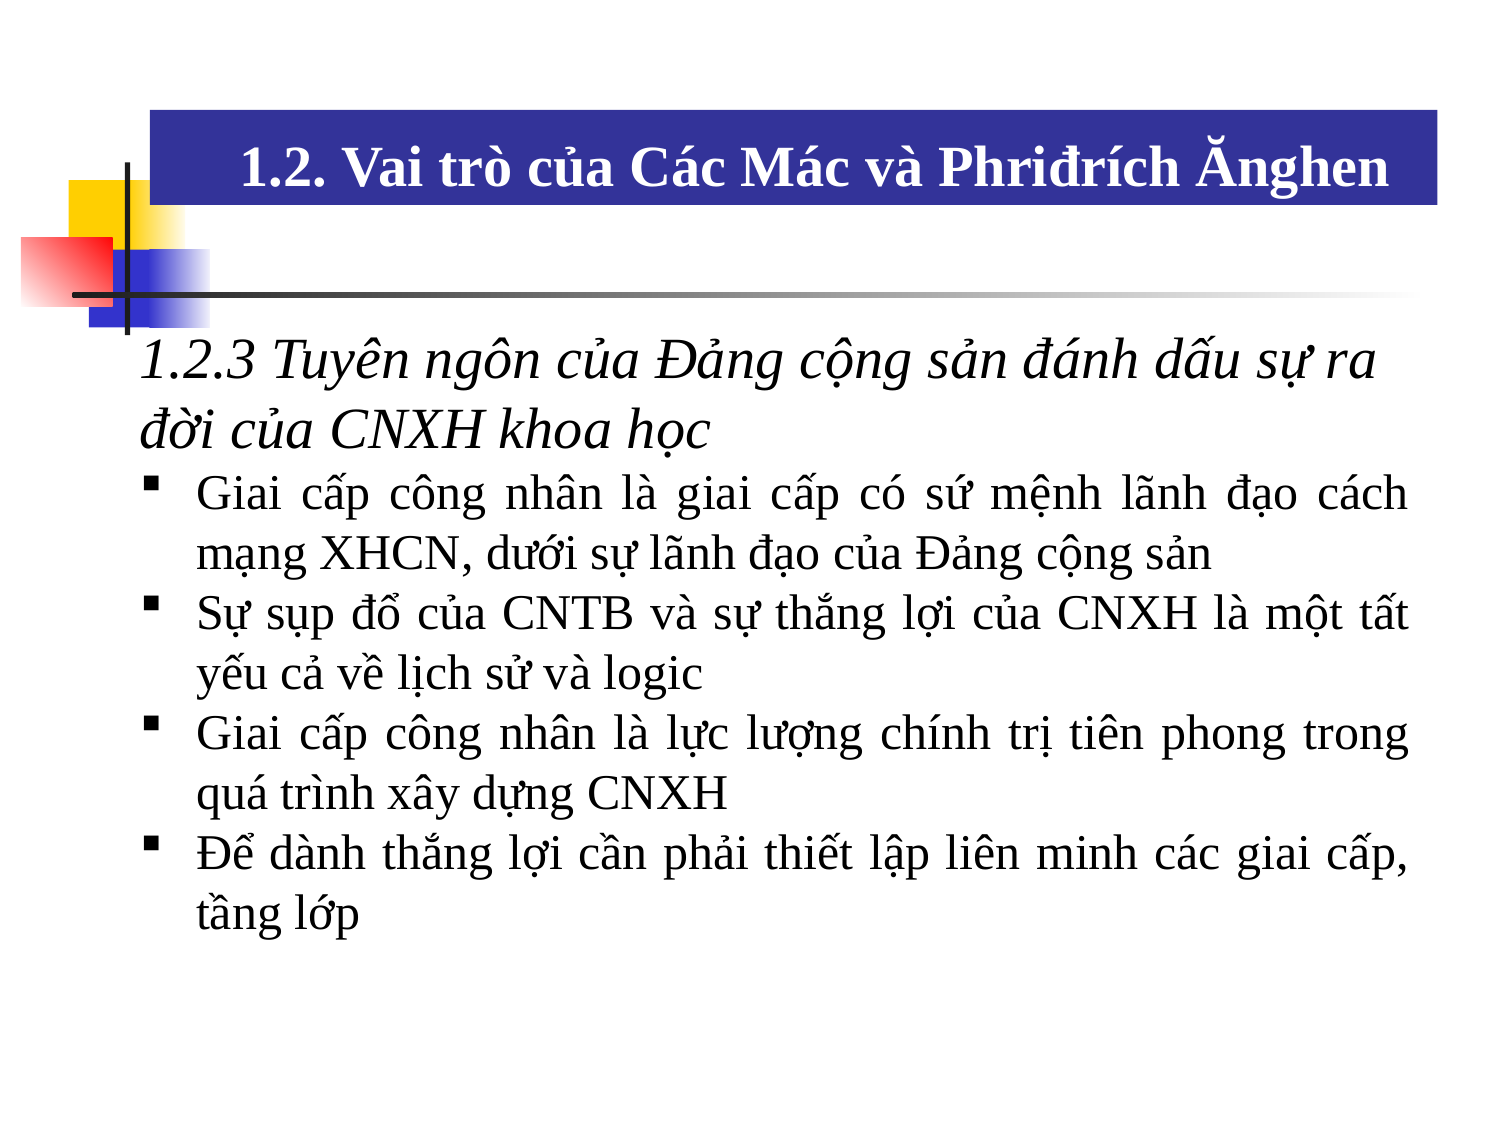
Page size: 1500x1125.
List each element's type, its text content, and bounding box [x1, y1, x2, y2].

text_box 1.2.3 Tuyên ngôn của Đảng cộng sản đánh dấu sự ra đời của CNXH khoa học Giai cấp công nhân là giai cấp có sứ mệnh lãnh đạo cách mạng XHCN, dưới sự lãnh đạo của Đảng cộng sản Sự sụp đổ của CNTB và sự thắng lợi của CNXH là một tất yếu cả về lịch sử và logic Giai cấp công nhân là lực lượng chính trị tiên phong trong quá trình xây dựng CNXH Để dành thắng lợi cần phải thiết lập liên minh các giai cấp, tầng lớp [125, 312, 1425, 1008]
text_box 1.2. Vai trò của Các Mác và Phriđrích Ănghen [149, 109, 1438, 205]
